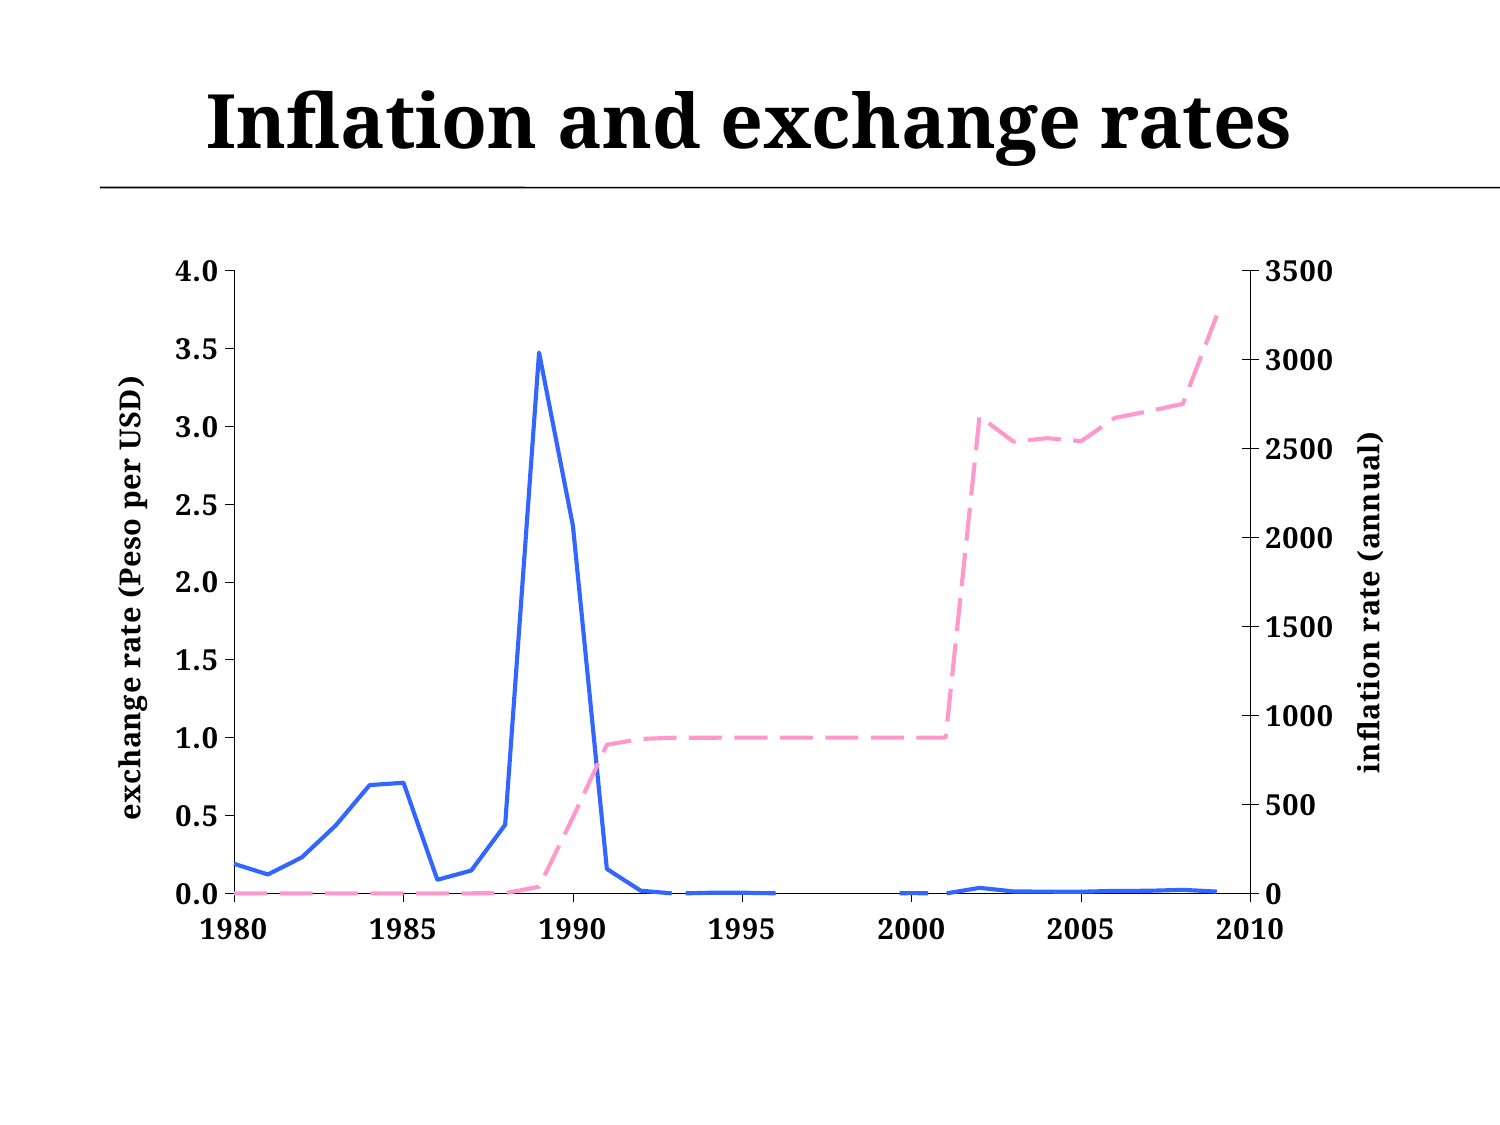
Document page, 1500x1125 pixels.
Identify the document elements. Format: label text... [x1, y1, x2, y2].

chart [83, 220, 1412, 992]
title Inflation and exchange rates [74, 49, 1426, 188]
